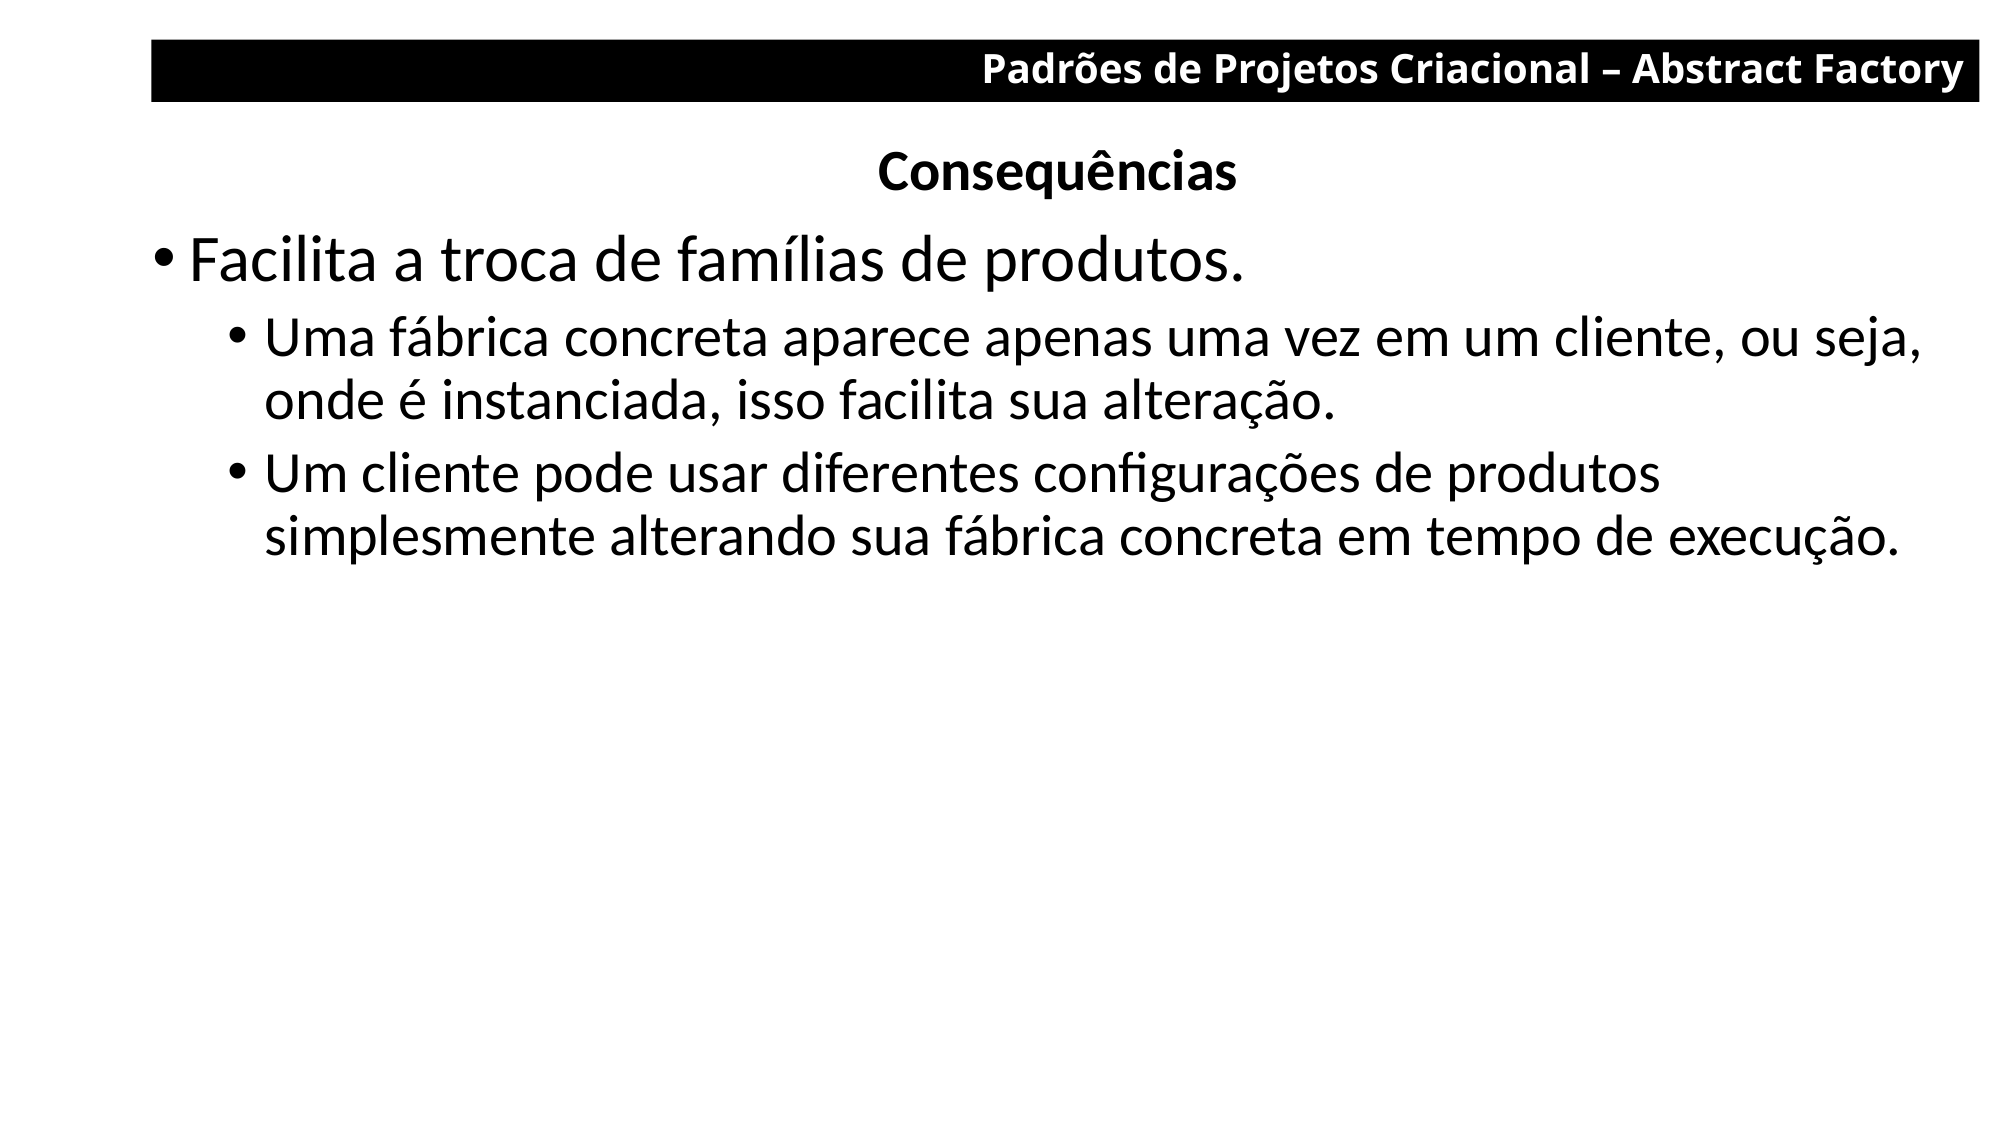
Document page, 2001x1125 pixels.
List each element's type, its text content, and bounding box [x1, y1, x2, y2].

list Consequências Facilita a troca de famílias de produtos. Uma fábrica concreta aparece apenas uma vez em um cliente, ou seja, onde é instanciada, isso facilita sua alteração. Um cliente pode usar diferentes configurações de produtos simplesmente alterando sua fábrica concreta em tempo de execução. [137, 132, 1980, 1014]
text_box Padrões de Projetos Criacional – Abstract Factory [151, 39, 1980, 102]
